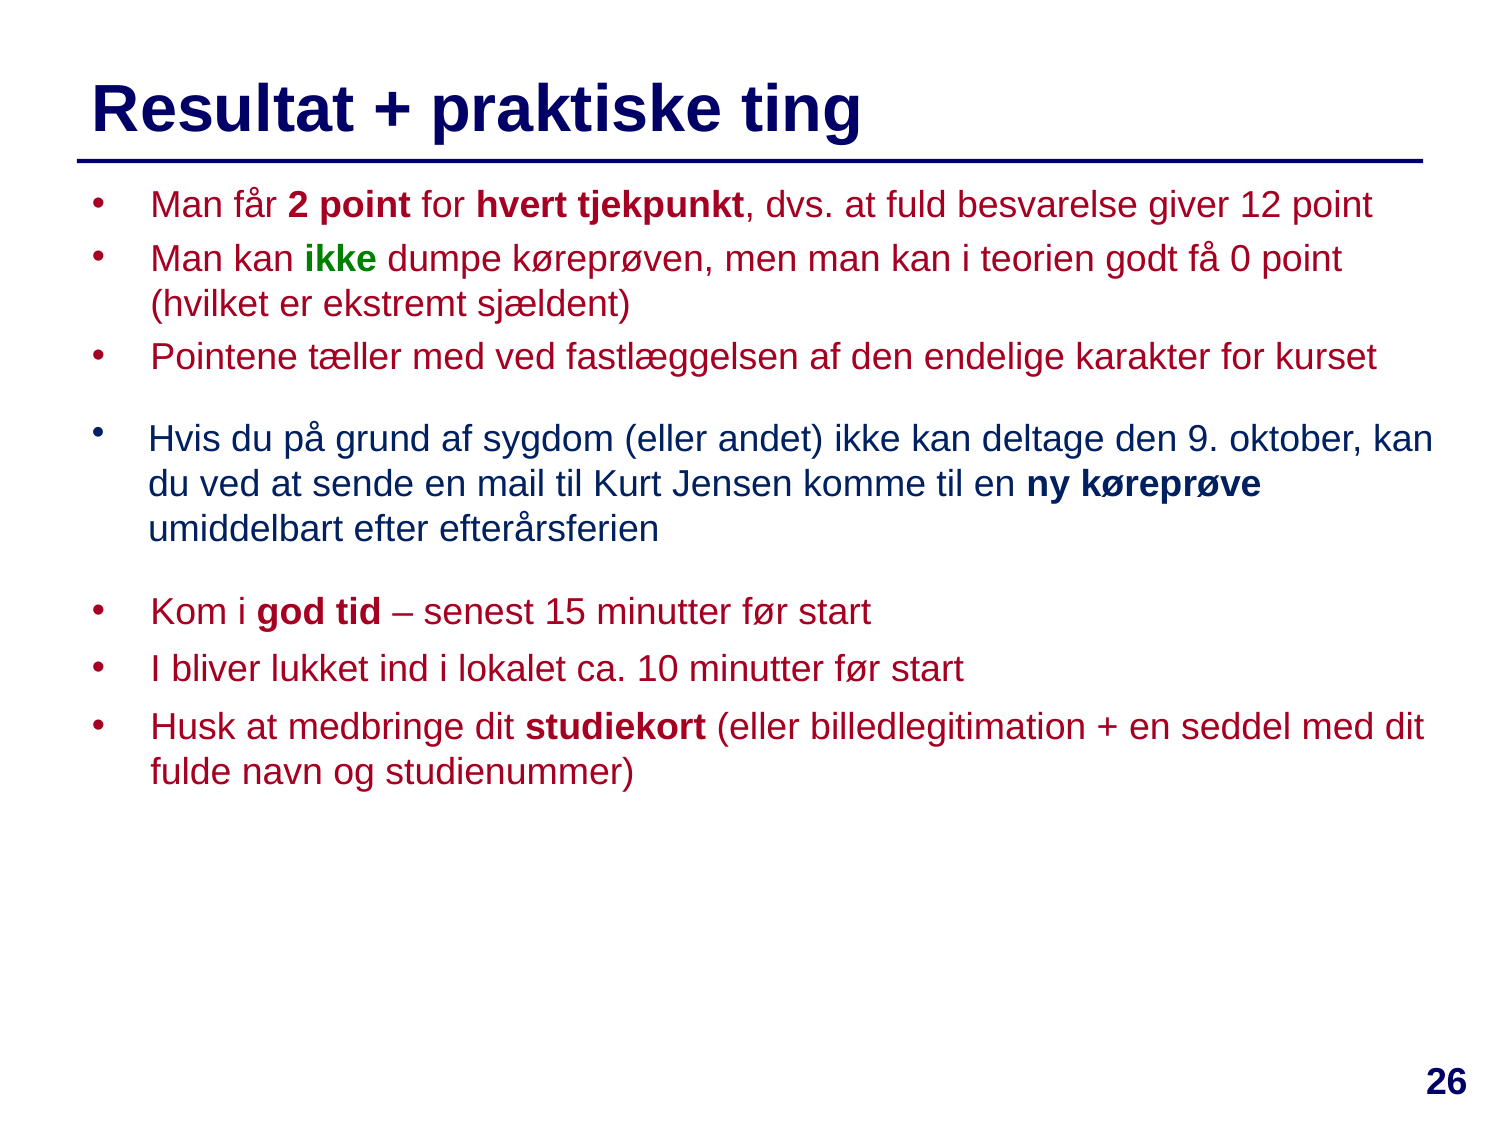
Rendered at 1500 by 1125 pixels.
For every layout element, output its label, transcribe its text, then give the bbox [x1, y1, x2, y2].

slide_number 26 [1393, 1048, 1500, 1125]
title Resultat + praktiske ting [76, 54, 1424, 155]
list Man får 2 point for hvert tjekpunkt, dvs. at fuld besvarelse giver 12 point Man kan ikke dumpe køreprøven, men man kan i teorien godt få 0 point (hvilket er ekstremt sjældent) Pointene tæller med ved fastlæggelsen af den endelige karakter for kurset Hvis du på grund af sygdom (eller andet) ikke kan deltage den 9. oktober, kan du ved at sende en mail til Kurt Jensen komme til en ny køreprøve umiddelbart efter efterårsferien Kom i god tid – senest 15 minutter før start I bliver lukket ind i lokalet ca. 10 minutter før start Husk at medbringe dit studiekort (eller billedlegitimation + en seddel med dit fulde navn og studienummer) [76, 172, 1470, 1035]
